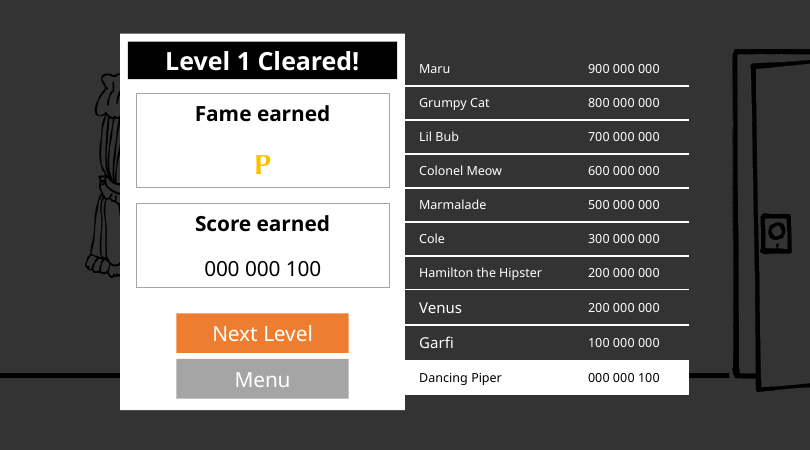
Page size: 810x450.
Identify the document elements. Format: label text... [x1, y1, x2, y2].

table_cell 500 000 000 [573, 189, 689, 221]
table_cell 200 000 000 [573, 290, 689, 324]
text_box [0, 0, 810, 450]
table_cell Cole [405, 223, 573, 255]
table_cell 800 000 000 [573, 87, 689, 119]
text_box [119, 33, 405, 411]
table_header 900 000 000 [573, 52, 689, 85]
table_cell 600 000 000 [573, 155, 689, 187]
table_cell Colonel Meow [405, 155, 573, 187]
table_cell Marmalade [405, 189, 573, 221]
table_cell 000 000 100 [573, 362, 689, 395]
table_cell 300 000 000 [573, 223, 689, 255]
table_cell 200 000 000 [573, 257, 689, 289]
table_cell Dancing Piper [405, 362, 573, 395]
table_cell Venus [405, 290, 573, 324]
table_cell Lil Bub [405, 121, 573, 153]
table_header Maru [405, 52, 573, 85]
table_cell Garfi [405, 326, 573, 360]
table_cell Hamilton the Hipster [405, 257, 573, 289]
table_cell 700 000 000 [573, 121, 689, 153]
table_cell 100 000 000 [573, 326, 689, 360]
table_cell Grumpy Cat [405, 87, 573, 119]
